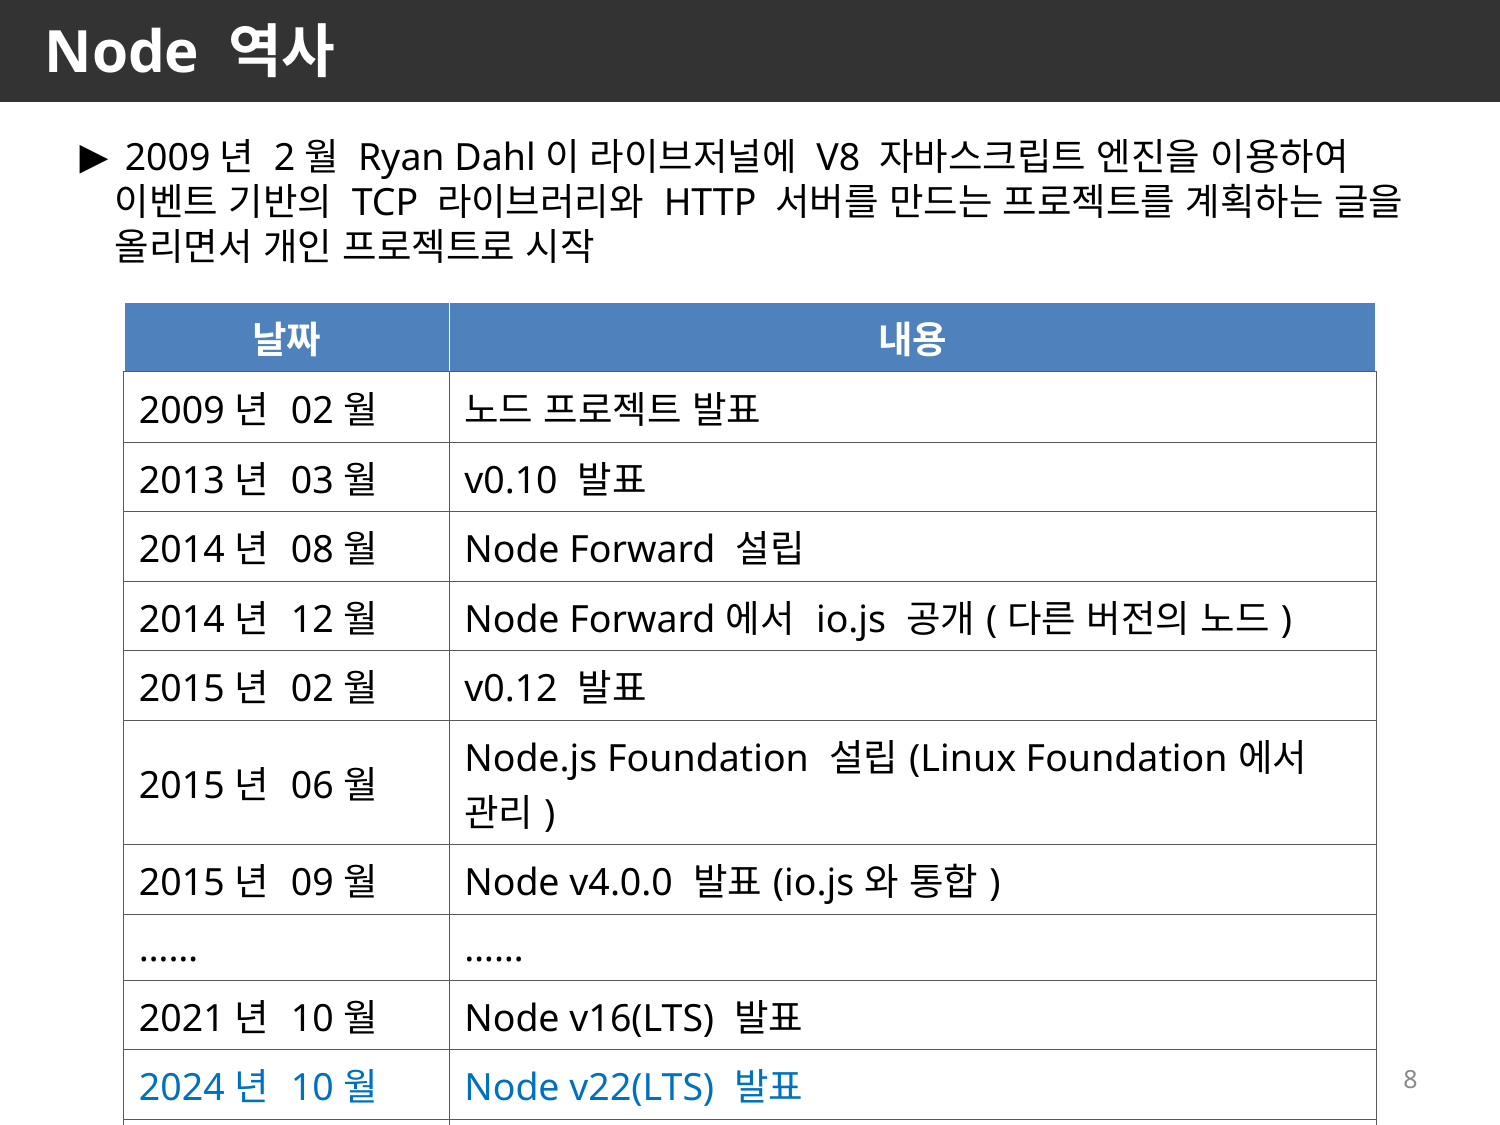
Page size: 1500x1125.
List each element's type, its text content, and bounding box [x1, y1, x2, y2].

table_cell Node v22(LTS) 발표 [450, 1050, 1376, 1119]
table_cell Node v16(LTS) 발표 [450, 981, 1376, 1049]
table_cell Node Forward에서 io.js 공개(다른 버전의 노드) [450, 582, 1376, 650]
table_cell Node v4.0.0 발표(io.js와 통합) [450, 845, 1376, 914]
table_cell 2015년 02월 [124, 651, 449, 720]
table_cell Node.js Foundation 설립(Linux Foundation에서 관리) [450, 721, 1376, 844]
picture [0, 0, 1500, 103]
table_header 날짜 [125, 303, 449, 371]
table_cell 2014년 08월 [124, 512, 449, 581]
table_cell Node v24(LTS) 발표 예정 [450, 1120, 1376, 1125]
table_header 내용 [450, 303, 1375, 371]
text_box 2009년 2월 Ryan Dahl이 라이브저널에 V8 자바스크립트 엔진을 이용하여 이벤트 기반의 TCP 라이브러리와 HTTP 서버를 만드는 프로젝트를 계획하는 글을 올리면서 개인 프로젝트로 시작 [64, 125, 1436, 276]
table_cell 2015년 06월 [124, 721, 449, 844]
table_cell 2025년 10월 [124, 1120, 449, 1125]
table_cell …… [450, 915, 1376, 980]
table_cell Node Forward 설립 [450, 512, 1376, 581]
table_cell v0.12 발표 [450, 651, 1376, 720]
slide_number 8 [1377, 1050, 1433, 1111]
table_cell 2024년 10월 [124, 1050, 449, 1119]
table_cell 2014년 12월 [124, 582, 449, 650]
table_cell 2015년 09월 [124, 845, 449, 914]
table_cell …… [124, 915, 449, 980]
table_cell v0.10 발표 [450, 443, 1376, 511]
table_cell 2013년 03월 [124, 443, 449, 511]
table_cell 2021년 10월 [124, 981, 449, 1049]
table_cell 2009년 02월 [124, 372, 449, 442]
table_cell 노드 프로젝트 발표 [450, 372, 1376, 442]
